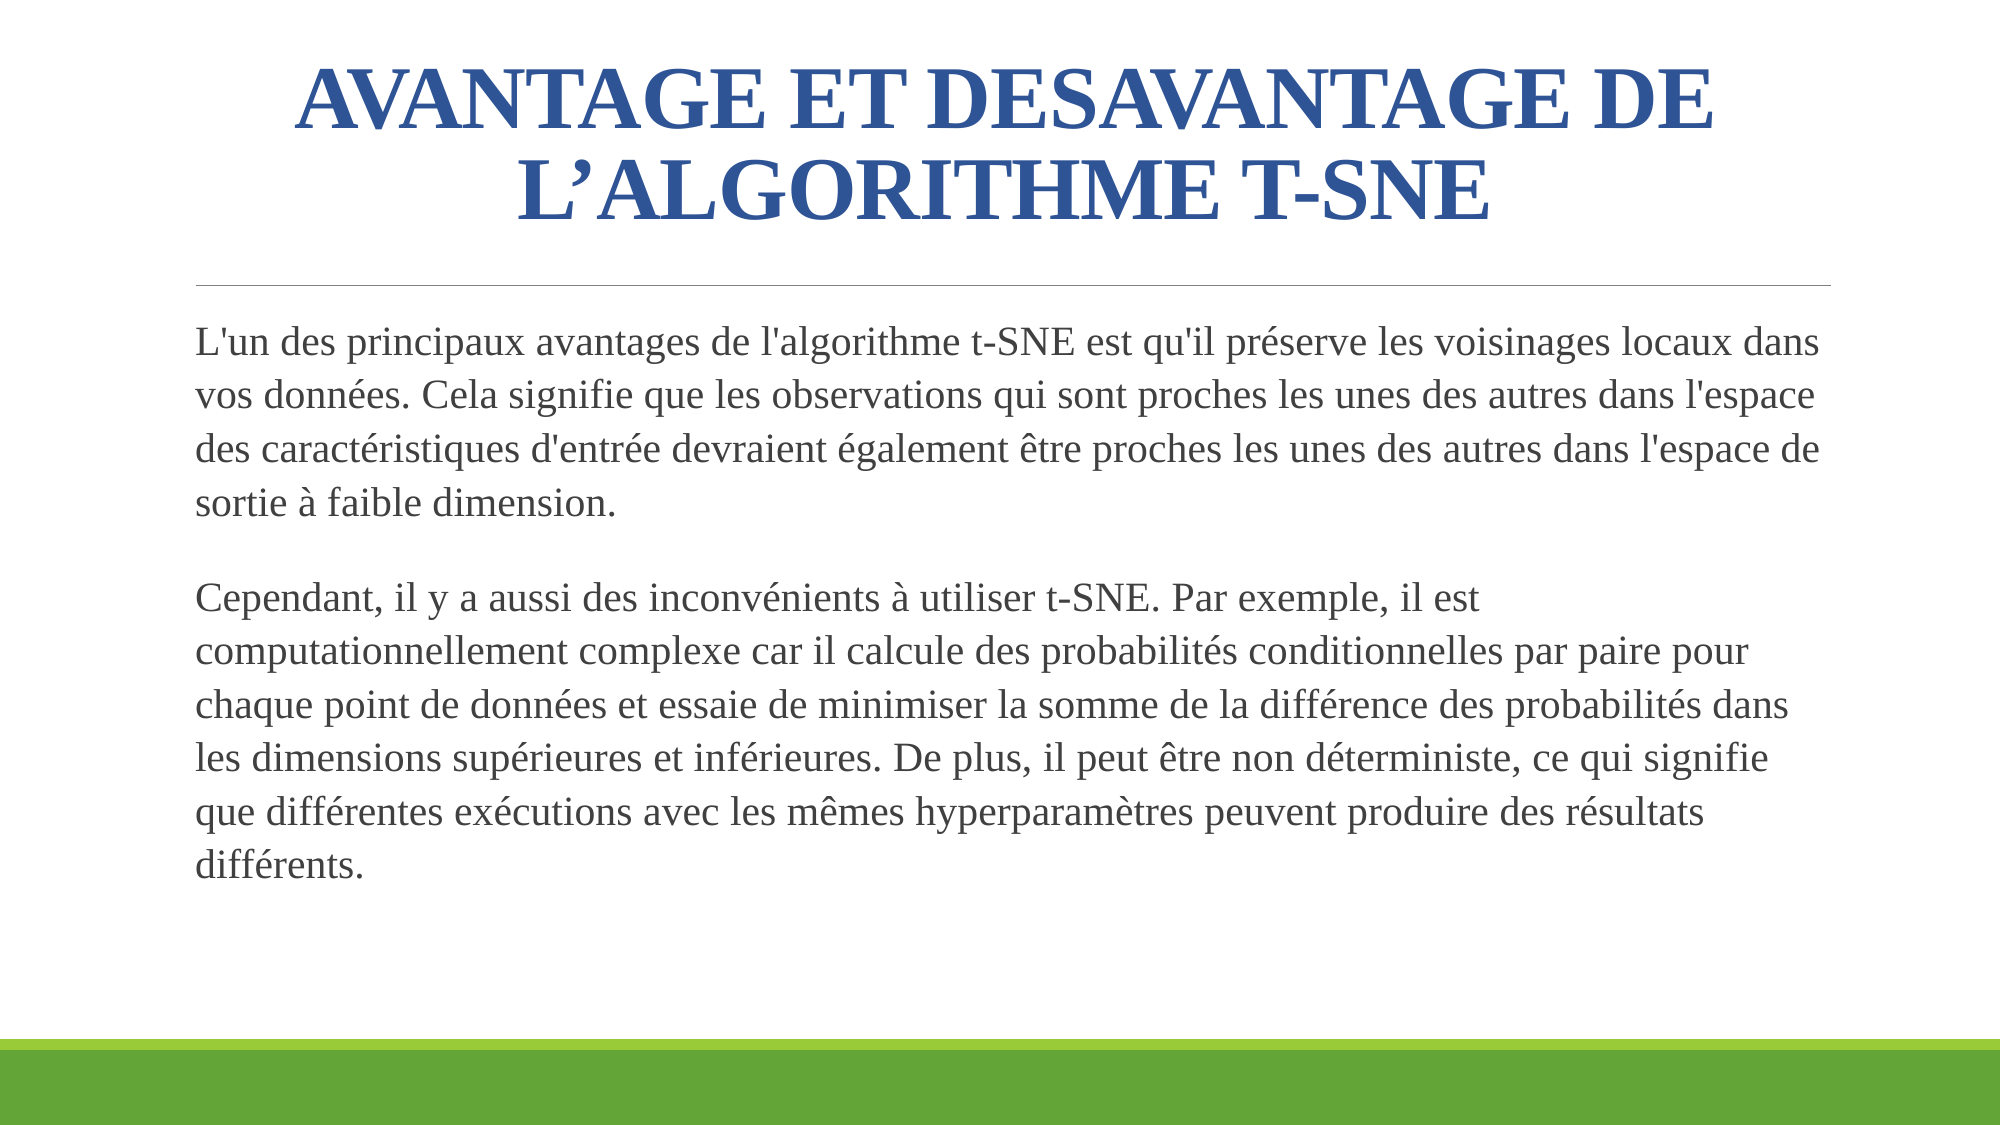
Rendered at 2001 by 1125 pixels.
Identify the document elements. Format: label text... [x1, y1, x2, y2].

list L'un des principaux avantages de l'algorithme t-SNE est qu'il préserve les voisinages locaux dans vos données. Cela signifie que les observations qui sont proches les unes des autres dans l'espace des caractéristiques d'entrée devraient également être proches les unes des autres dans l'espace de sortie à faible dimension. Cependant, il y a aussi des inconvénients à utiliser t-SNE. Par exemple, il est computationnellement complexe car il calcule des probabilités conditionnelles par paire pour chaque point de données et essaie de minimiser la somme de la différence des probabilités dans les dimensions supérieures et inférieures. De plus, il peut être non déterministe, ce qui signifie que différentes exécutions avec les mêmes hyperparamètres peuvent produire des résultats différents. [180, 302, 1830, 879]
title AVANTAGE ET DESAVANTAGE DE L’ALGORITHME T-SNE [180, 47, 1830, 246]
